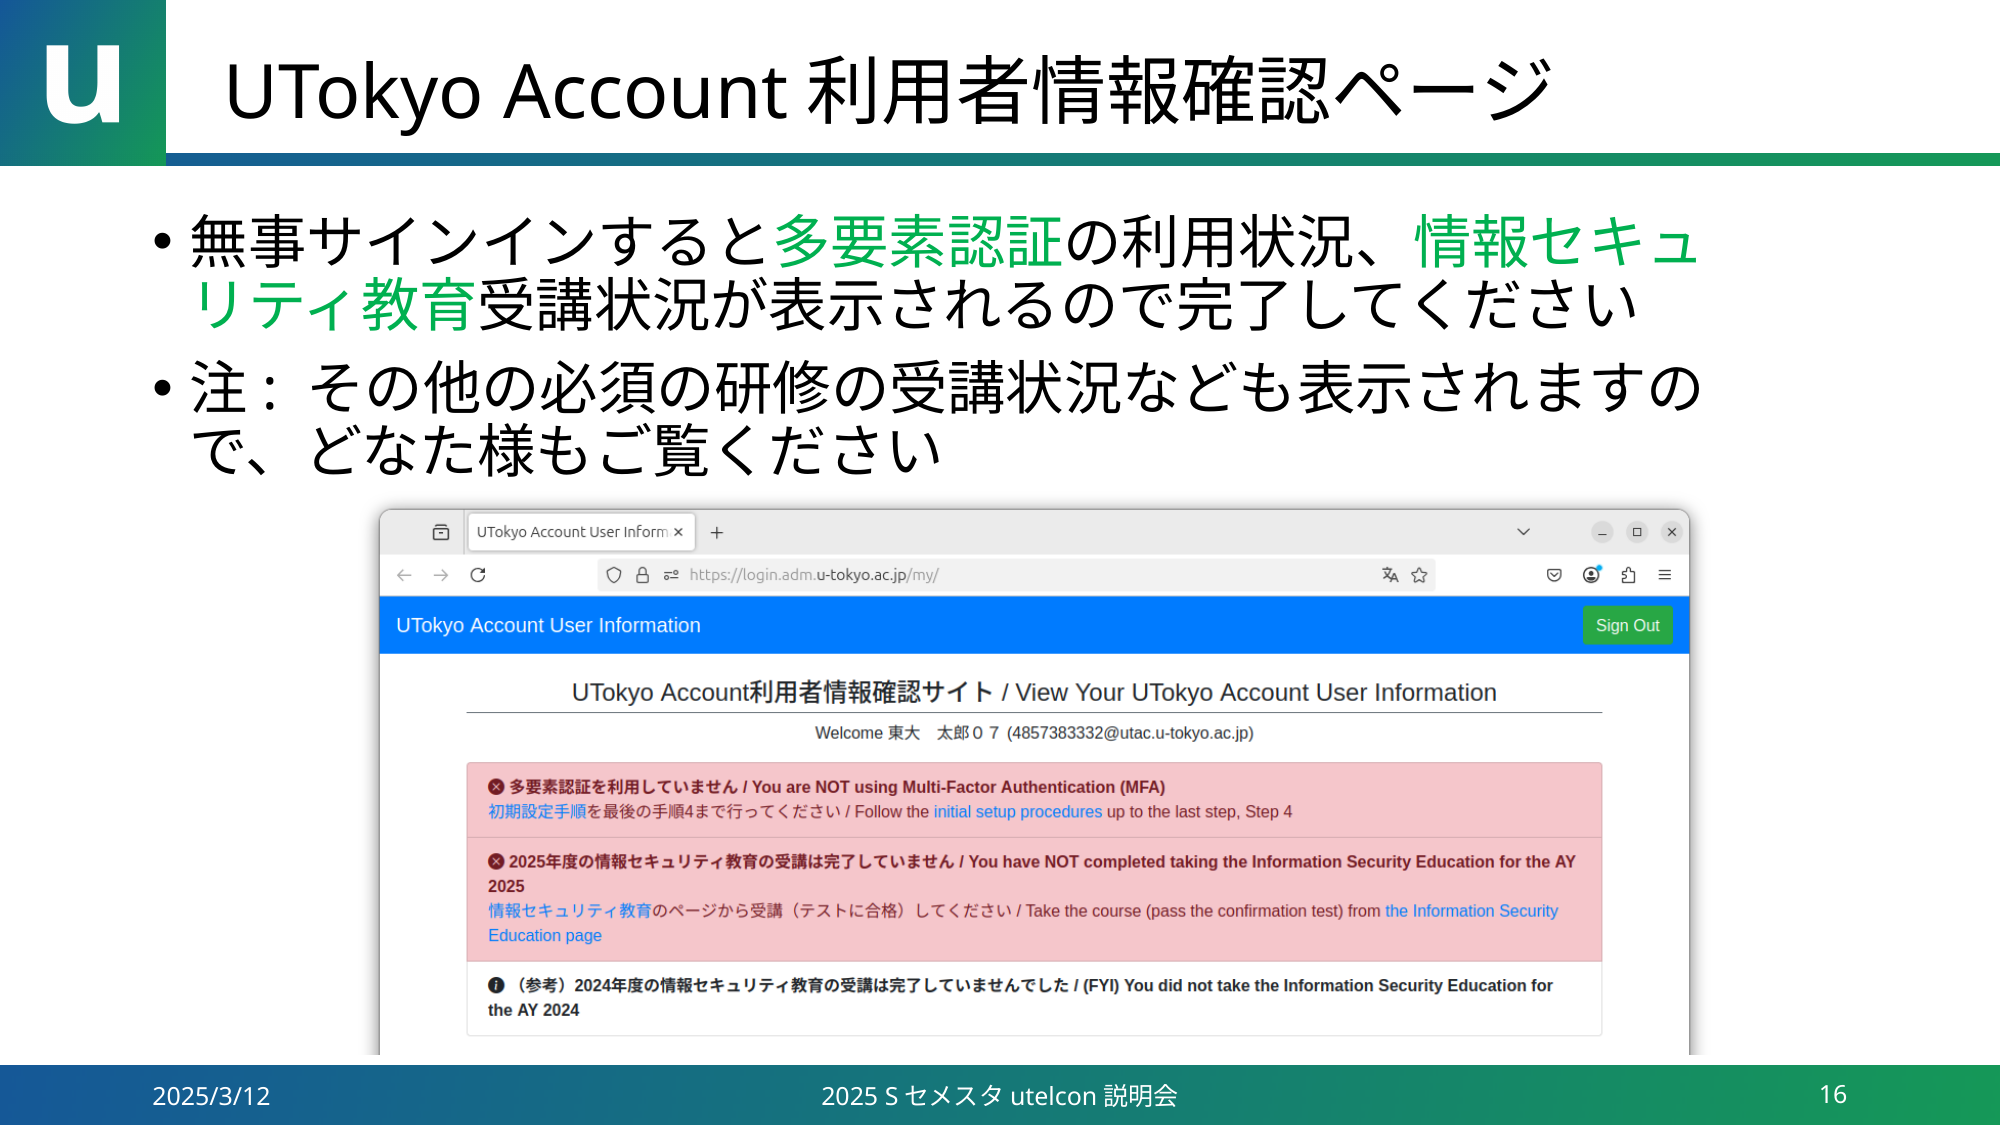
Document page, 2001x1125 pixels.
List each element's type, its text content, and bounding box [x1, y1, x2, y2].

slide_number 16 [1412, 1074, 1863, 1117]
footer 2025 Sセメスタutelcon説明会 [662, 1074, 1338, 1117]
picture [0, 0, 2000, 166]
picture [0, 1065, 2000, 1125]
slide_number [137, 1074, 588, 1117]
list 無事サインインすると多要素認証の利用状況、情報セキュリティ教育受講状況が表示されるので完了してください 注: その他の必須の研修の受講状況なども表示されますので、どなた様もご覧ください [137, 205, 1764, 1055]
picture [352, 485, 1717, 1055]
title UTokyo Account利用者情報確認ページ [208, 35, 1863, 154]
